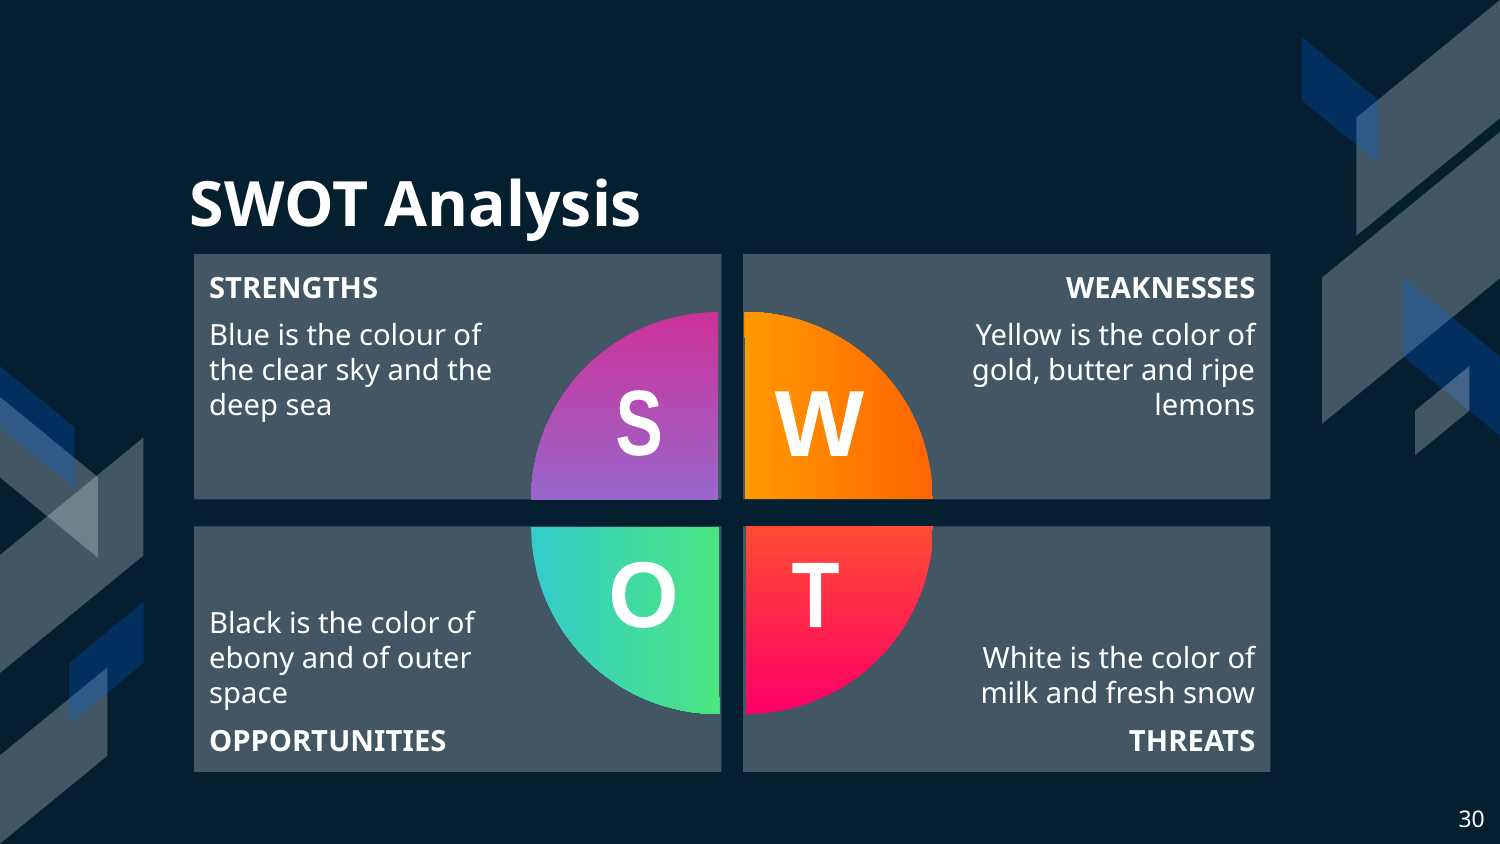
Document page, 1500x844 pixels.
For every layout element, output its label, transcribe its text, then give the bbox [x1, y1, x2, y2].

title SWOT Analysis [175, 149, 1155, 255]
text_box [744, 312, 933, 500]
text_box WEAKNESSES Yellow is the color of gold, butter and ripe lemons [743, 253, 1271, 500]
text_box White is the color of milk and fresh snow THREATS [743, 526, 1271, 772]
text_box [745, 526, 933, 714]
text_box [531, 526, 720, 714]
text_box [531, 312, 719, 500]
slide_number 30 [1403, 789, 1500, 844]
text_box STRENGTHS Blue is the colour of the clear sky and the deep sea [194, 253, 722, 500]
text_box Black is the color of ebony and of outer space OPPORTUNITIES [194, 526, 722, 772]
